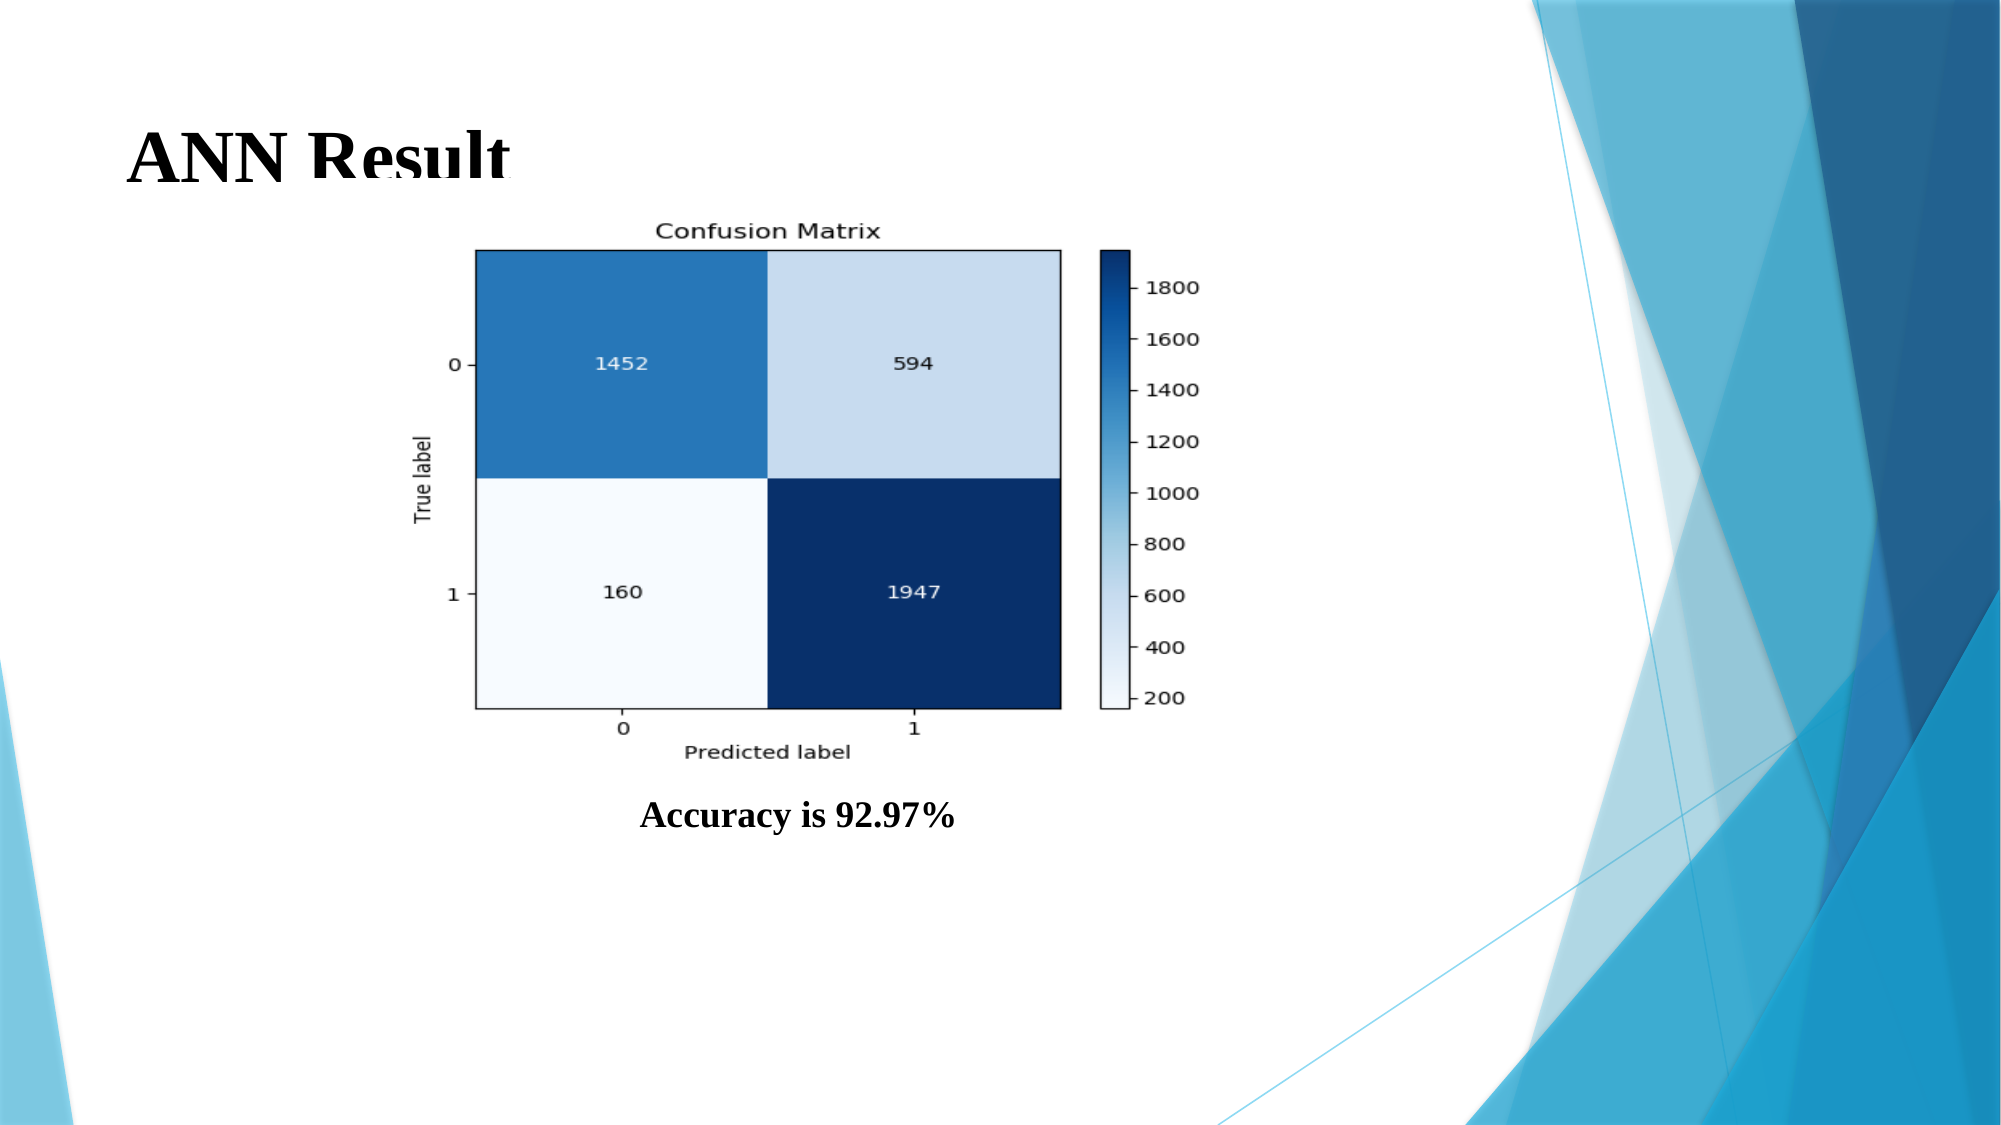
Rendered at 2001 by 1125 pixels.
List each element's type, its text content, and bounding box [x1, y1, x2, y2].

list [294, 177, 1322, 774]
text_box Accuracy is 92.97% [624, 783, 973, 842]
title ANN Result [111, 99, 1522, 317]
